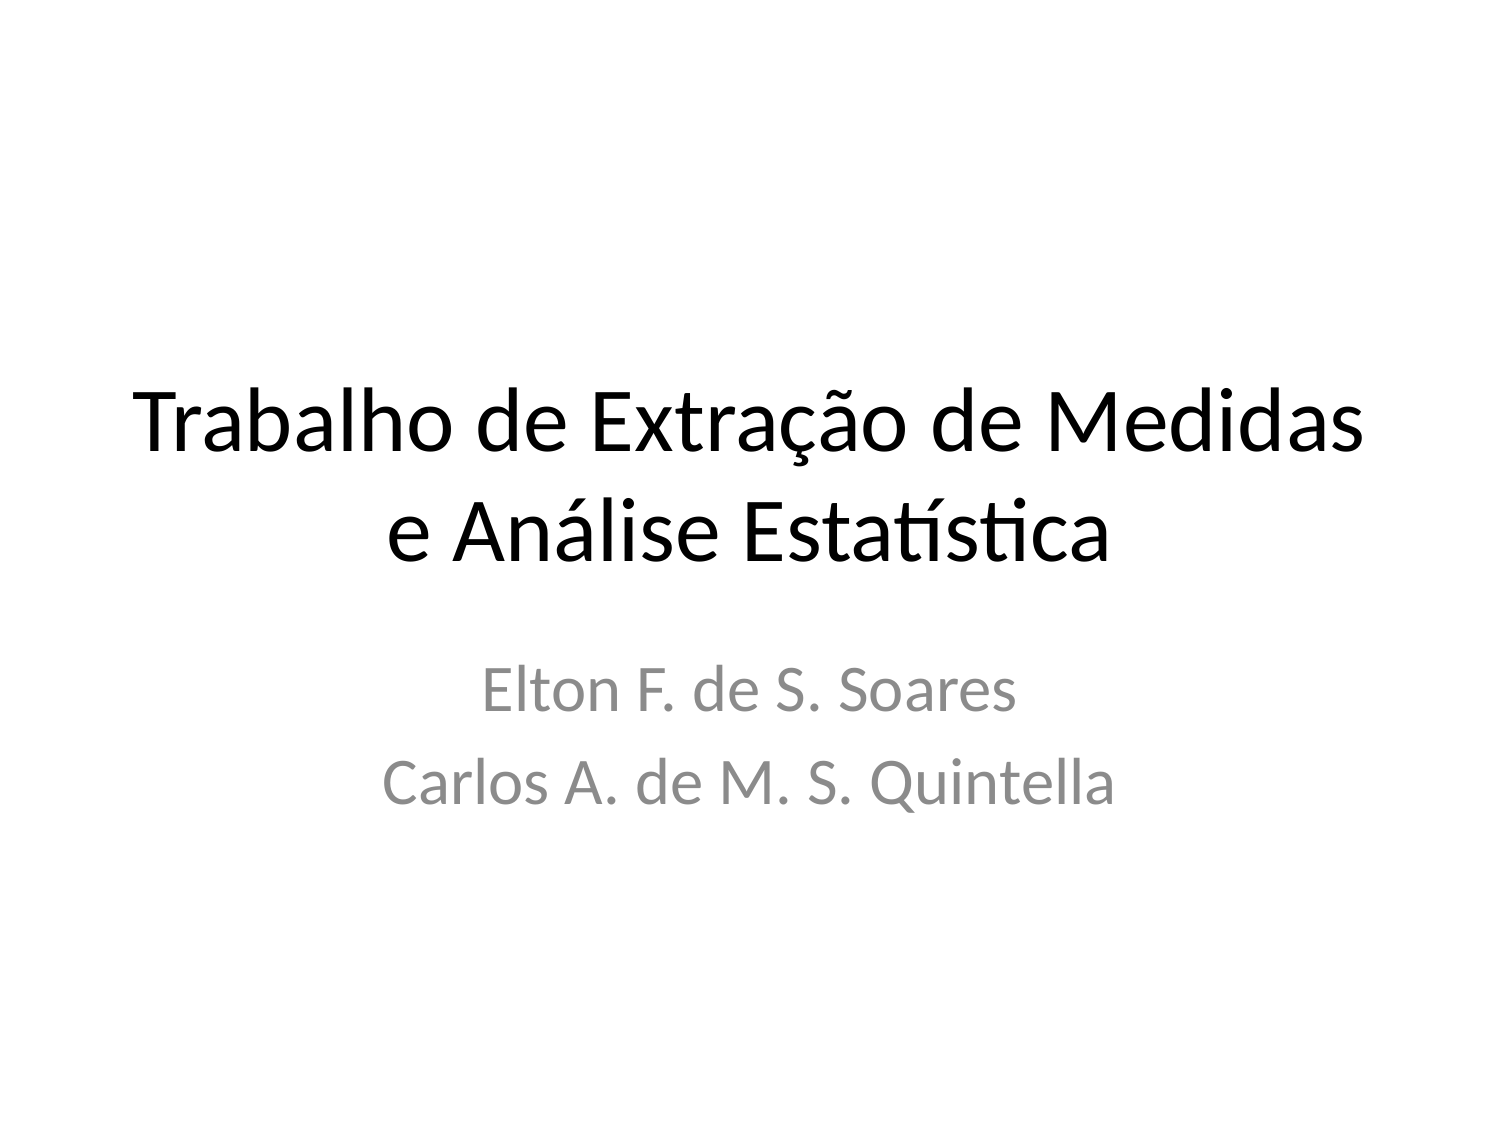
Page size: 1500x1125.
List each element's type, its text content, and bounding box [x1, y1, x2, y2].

title Trabalho de Extração de Medidas e Análise Estatística [112, 349, 1388, 591]
subtitle Elton F. de S. Soares Carlos A. de M. S. Quintella [225, 637, 1275, 925]
